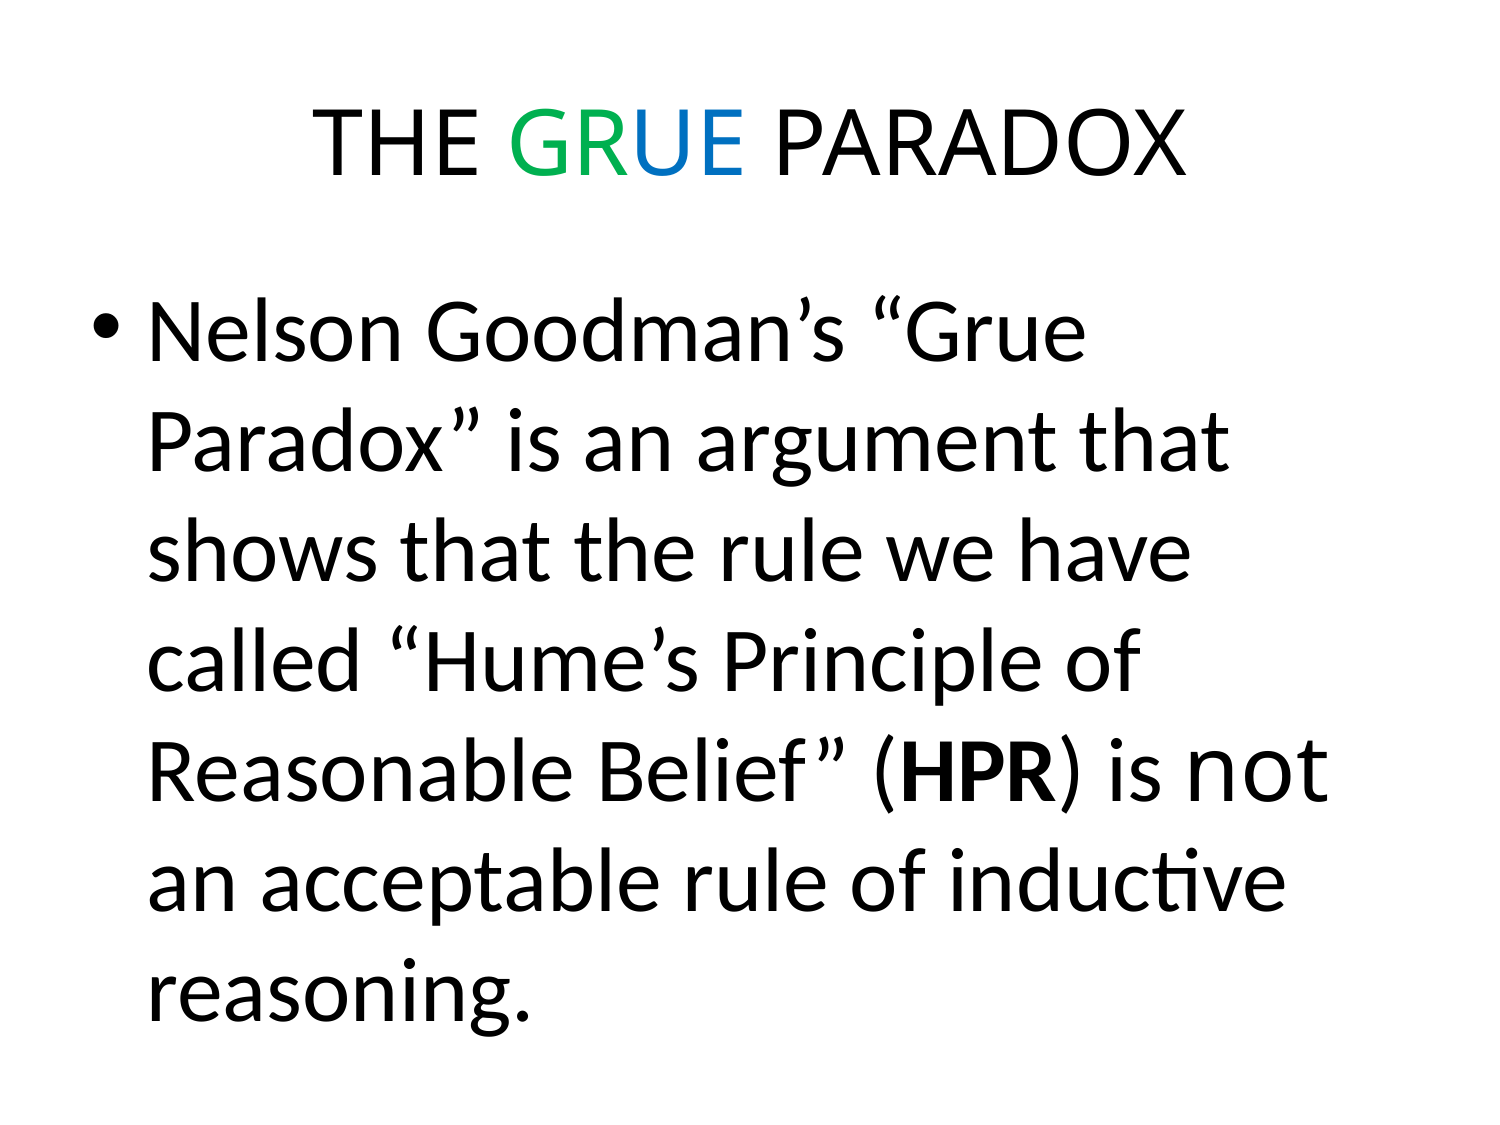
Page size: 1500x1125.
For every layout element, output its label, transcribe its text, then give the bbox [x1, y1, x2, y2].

list Nelson Goodman’s “Grue Paradox” is an argument that shows that the rule we have called “Hume’s Principle of Reasonable Belief” (HPR) is not an acceptable rule of inductive reasoning. [75, 262, 1425, 1038]
title THE GRUE PARADOX [75, 45, 1425, 233]
